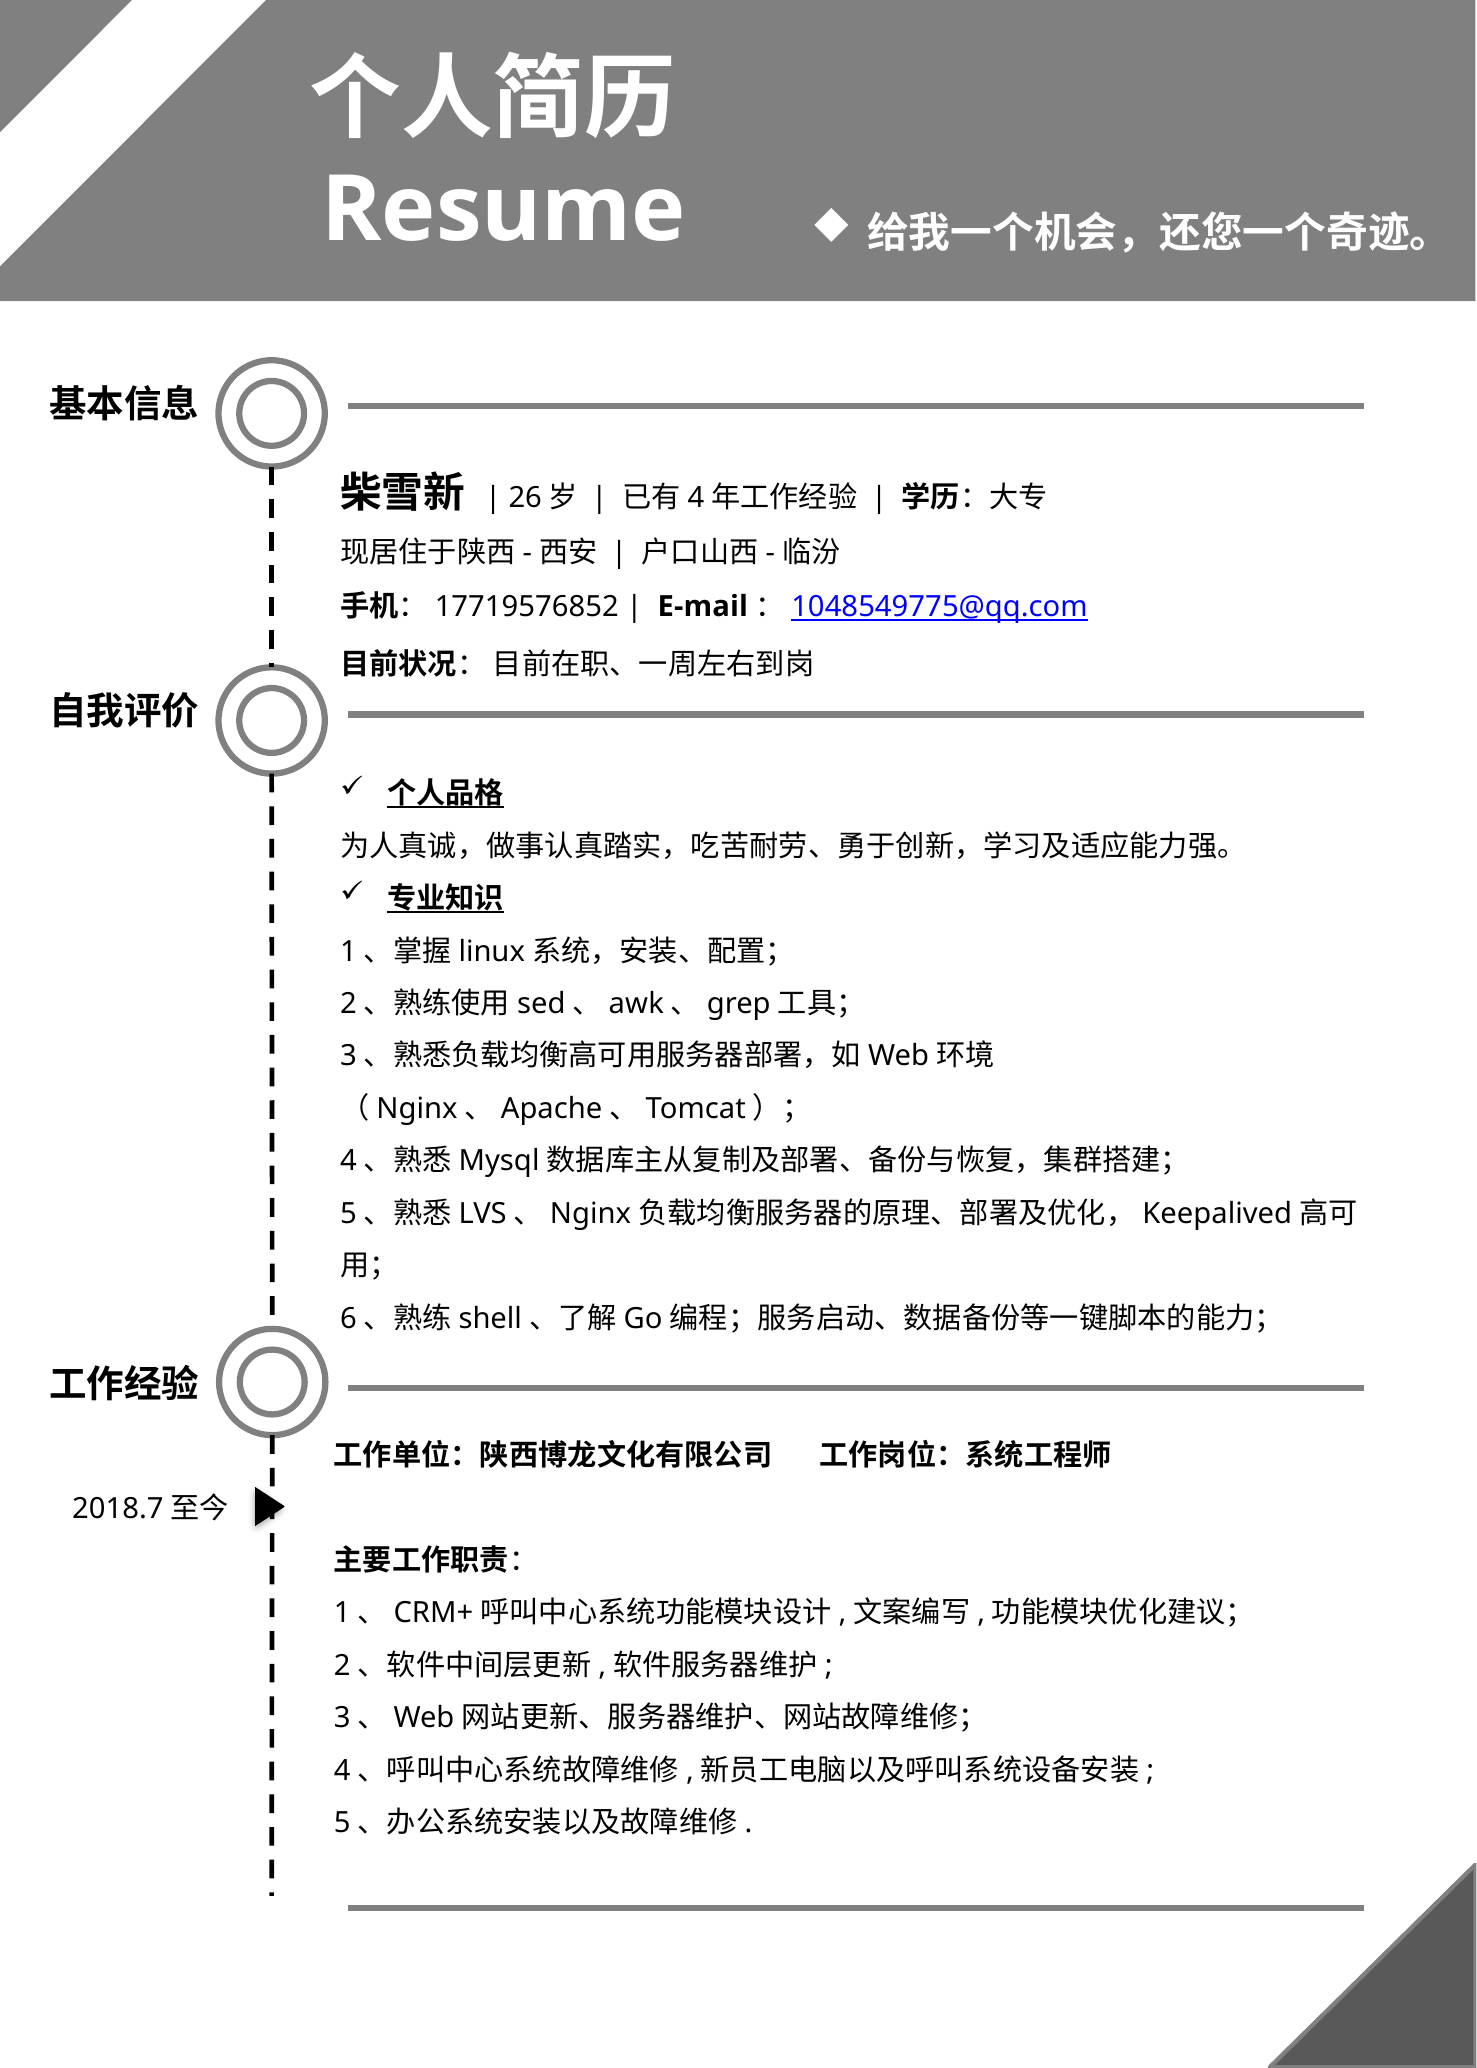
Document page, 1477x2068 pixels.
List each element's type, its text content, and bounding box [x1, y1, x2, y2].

text_box [221, 665, 327, 776]
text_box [0, 0, 1476, 302]
text_box [221, 1326, 328, 1438]
text_box 自我评价 [27, 665, 221, 754]
text_box 柴雪新 | 26岁 | 已有4年工作经验 | 学历：大专 现居住于陕西-西安 | 户口山西-临汾 手机：17719576852 | E-mail：1048549775@qq.com 目前状况： 目前在职、一周左右到岗 [323, 416, 1390, 705]
text_box [221, 358, 327, 469]
text_box 2018.7至今 [27, 1462, 266, 1551]
text_box 个人品格 为人真诚，做事认真踏实，吃苦耐劳、勇于创新，学习及适应能力强。 专业知识 1、掌握linux系统，安装、配置； 2、熟练使用sed、awk、grep工具； 3、熟悉负载均衡高可用服务器部署，如Web环境（Nginx、Apache、Tomcat）； 4、熟悉Mysql数据库主从复制及部署、备份与恢复，集群搭建； 5、熟悉LVS、Nginx负载均衡服务器的原理、部署及优化，Keepalived高可用； 6、熟练shell、了解Go编程；服务启动、数据备份等一键脚本的能力； [323, 713, 1389, 1378]
text_box [277, 1501, 286, 1512]
text_box 工作单位：陕西博龙文化有限公司 工作岗位：系统工程师 主要工作职责： 1、CRM+呼叫中心系统功能模块设计,文案编写,功能模块优化建议； 2、软件中间层更新,软件服务器维护; 3、Web网站更新、服务器维护、网站故障维修； 4、呼叫中心系统故障维修,新员工电脑以及呼叫系统设备安装; 5、办公系统安装以及故障维修. [317, 1409, 1416, 1910]
text_box 基本信息 [27, 358, 221, 447]
text_box 工作经验 [27, 1339, 221, 1427]
text_box [1267, 1862, 1477, 2068]
